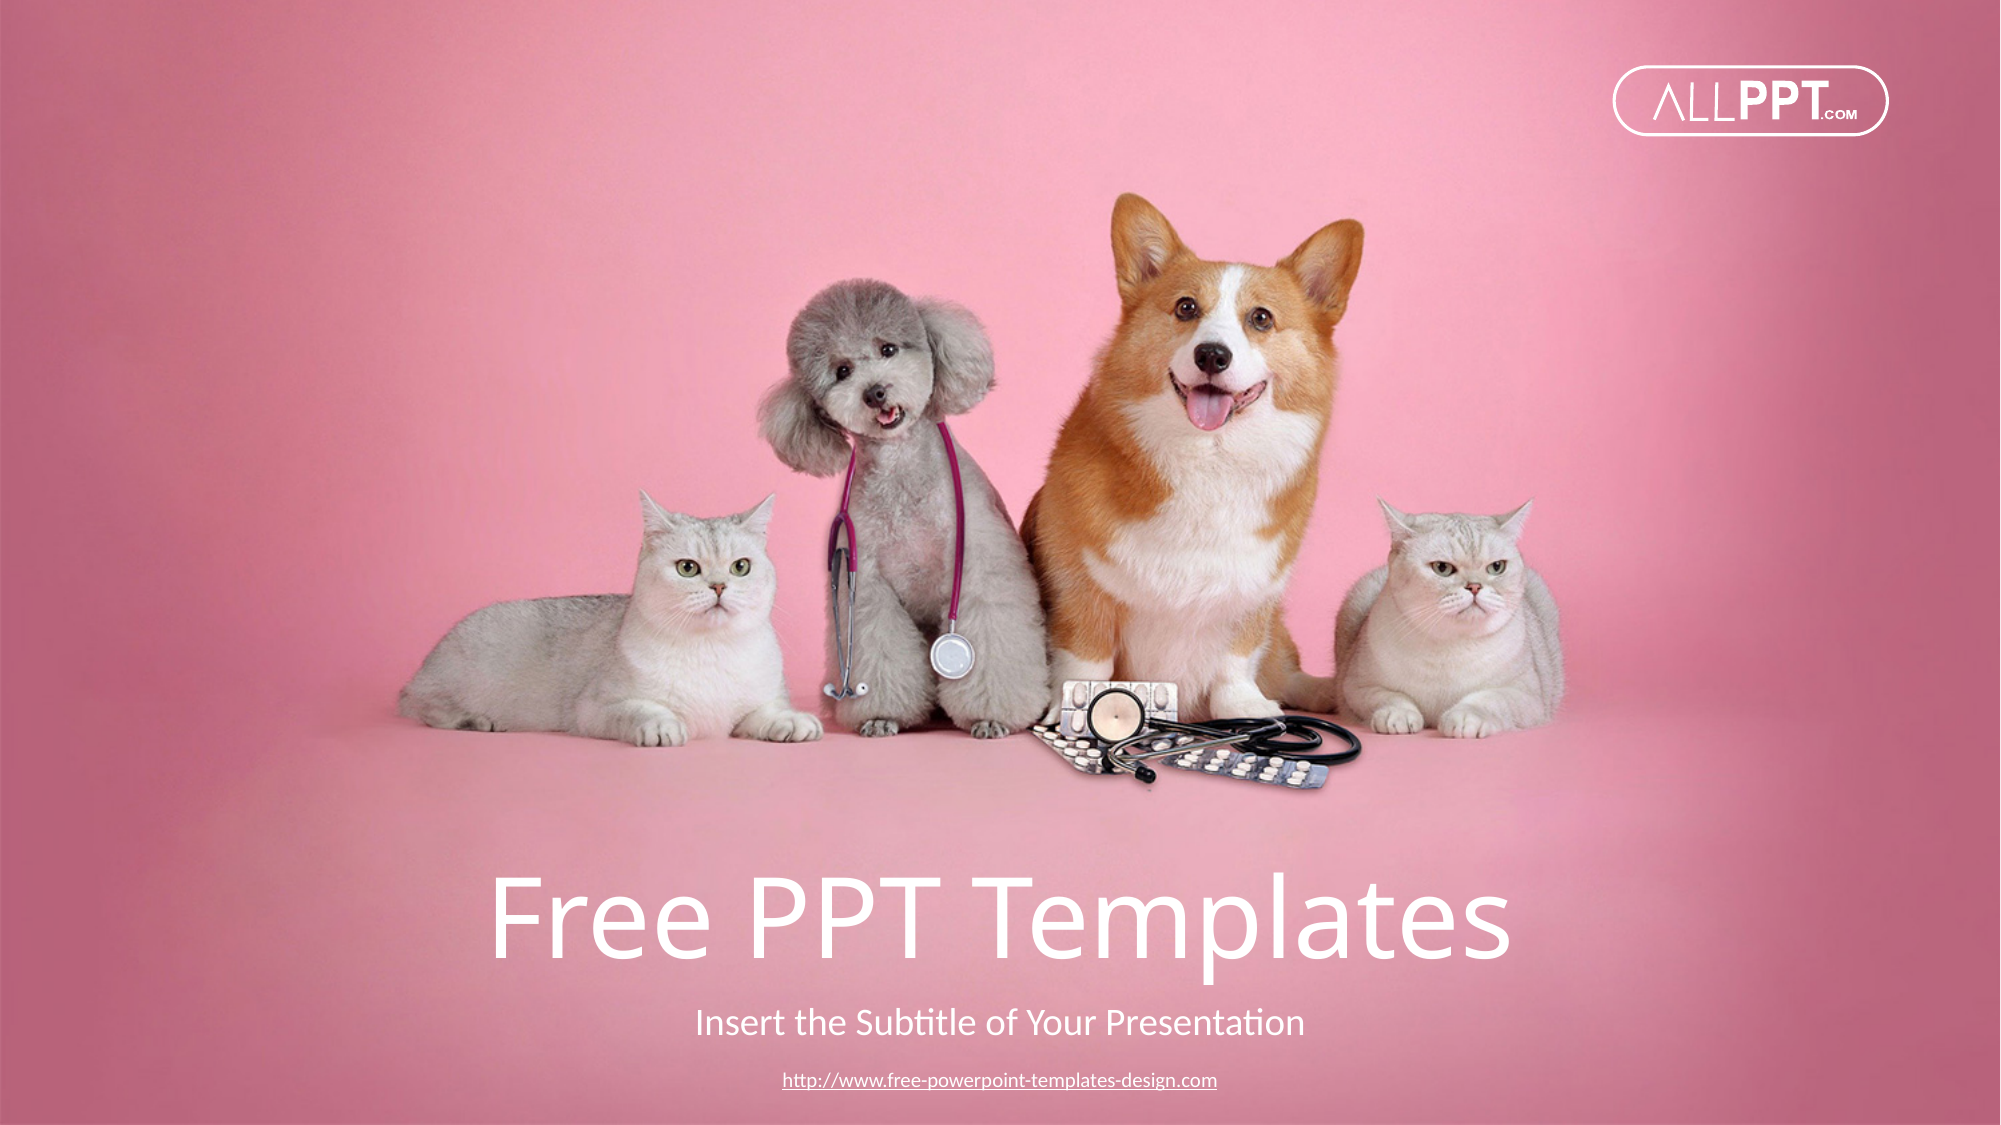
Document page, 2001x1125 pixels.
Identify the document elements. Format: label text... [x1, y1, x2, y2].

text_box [1612, 65, 1889, 137]
text_box Free PPT Templates [0, 838, 2000, 989]
text_box http://www.free-powerpoint-templates-design.com [0, 1059, 2000, 1099]
text_box Insert the Subtitle of Your Presentation [0, 989, 2000, 1051]
picture [0, 0, 2001, 1125]
